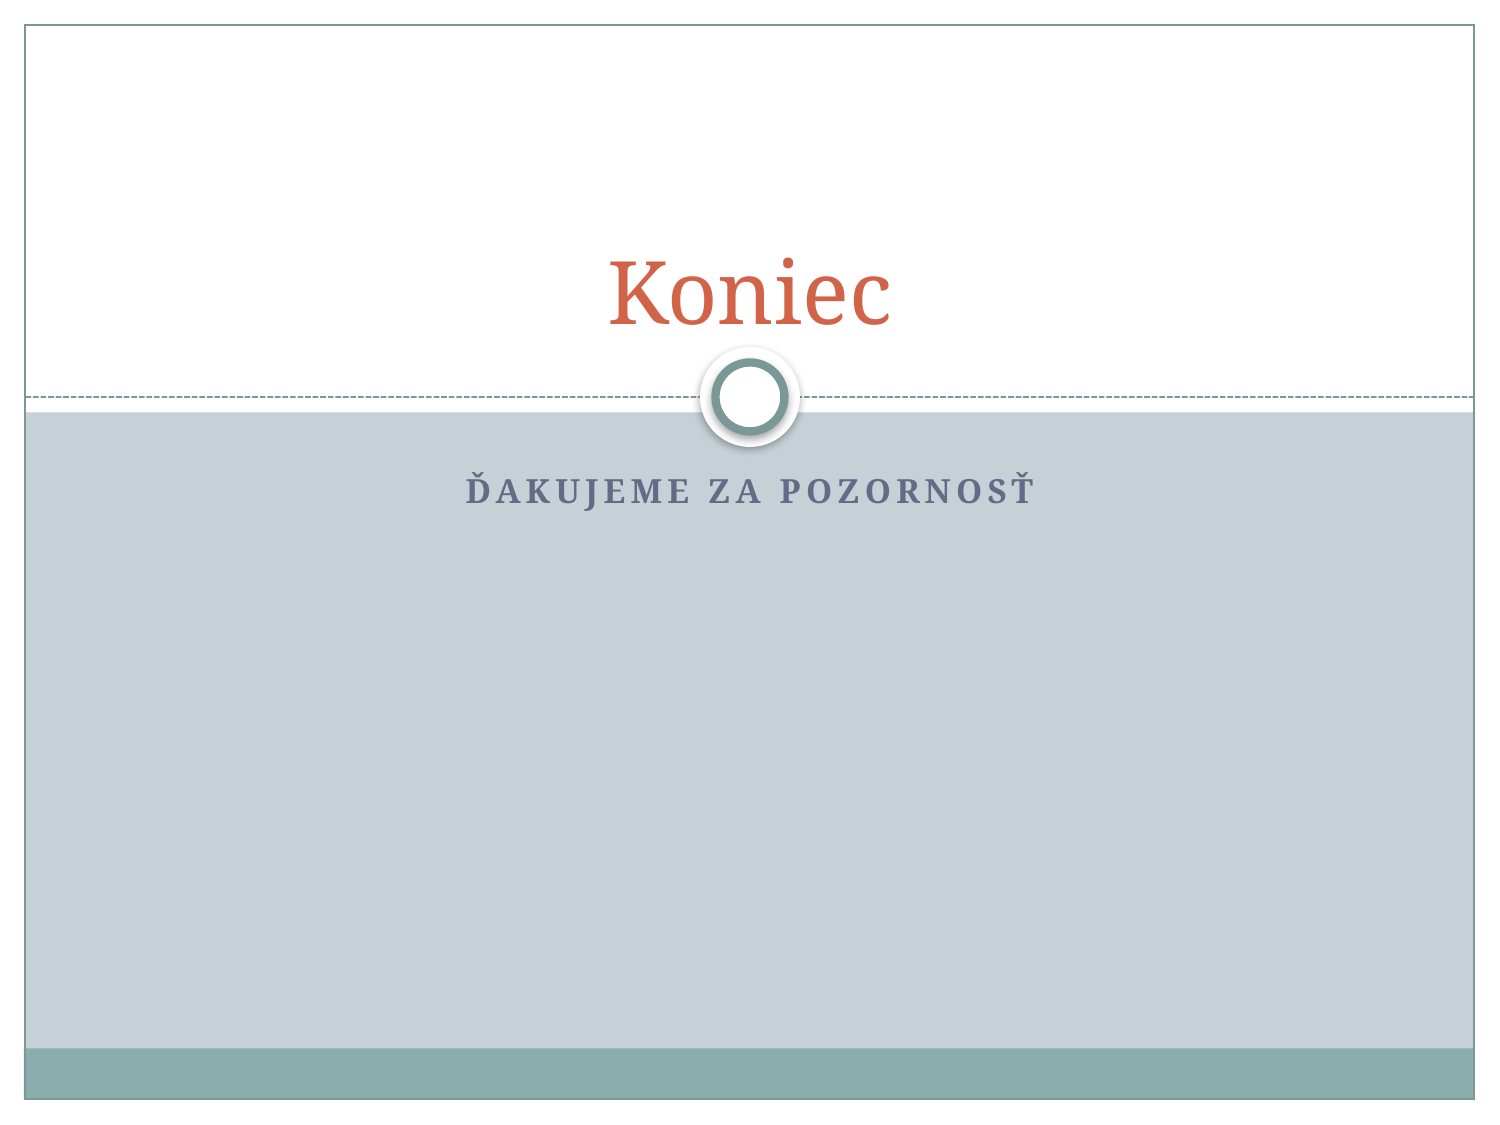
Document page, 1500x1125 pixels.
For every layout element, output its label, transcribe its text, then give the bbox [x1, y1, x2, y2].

title Koniec [112, 62, 1388, 350]
subtitle Ďakujeme za pozornosť [225, 462, 1275, 750]
